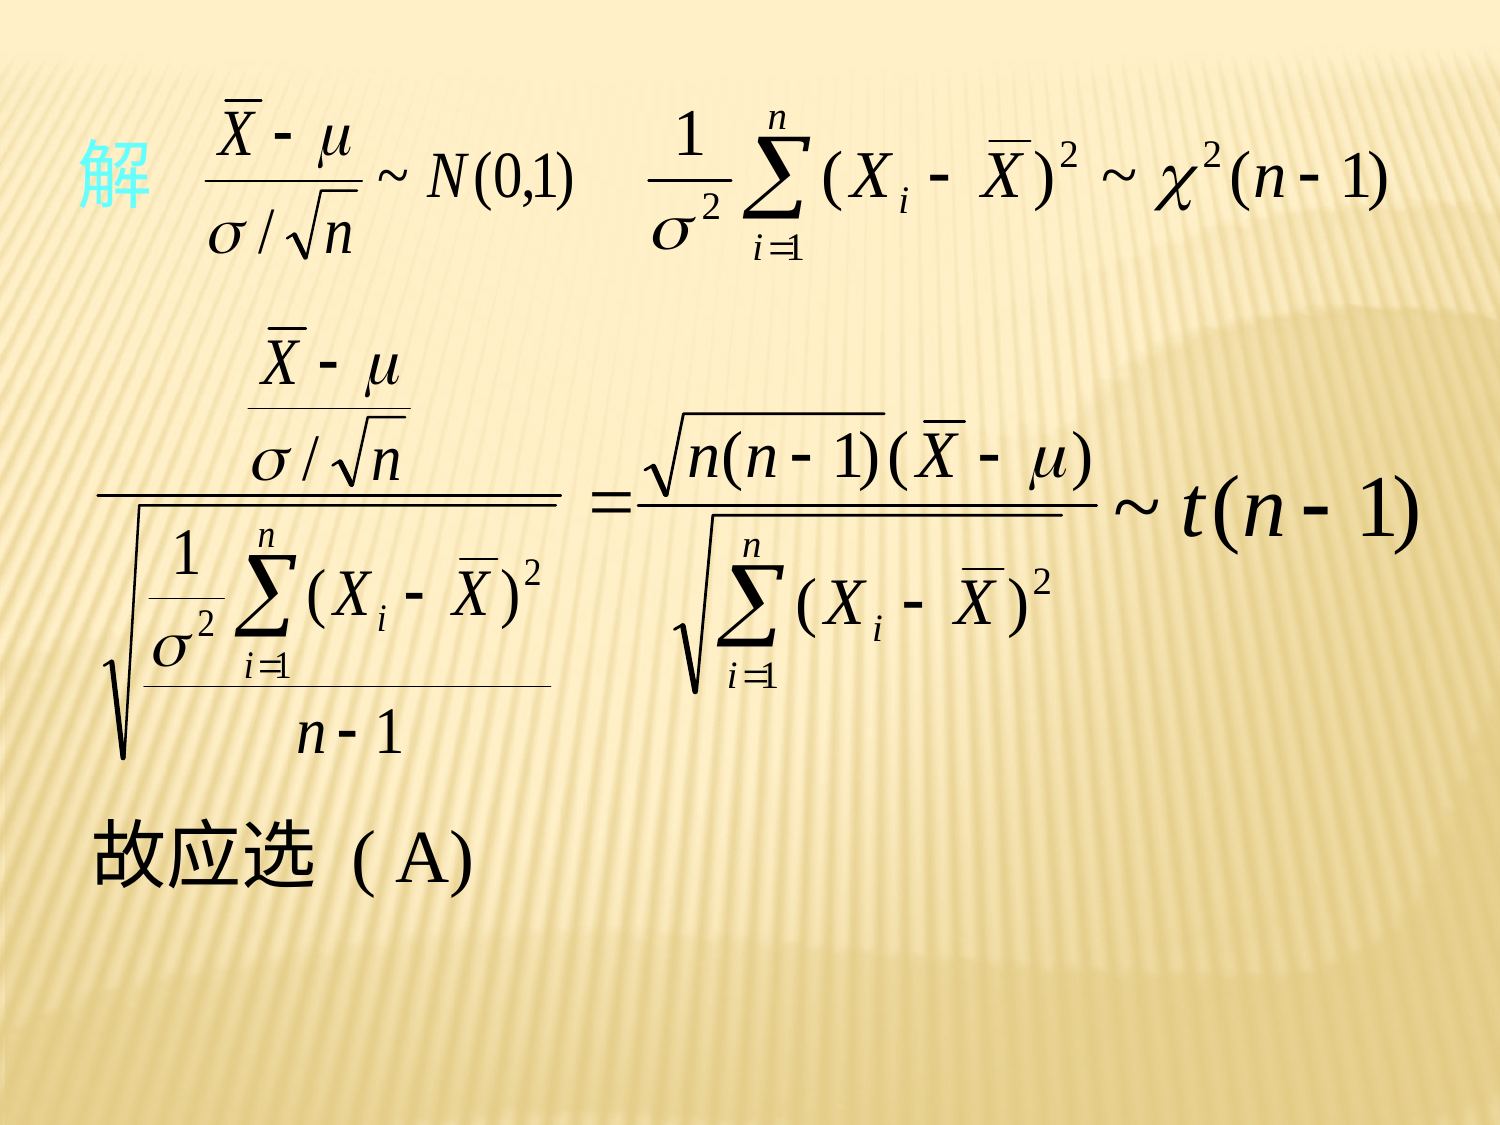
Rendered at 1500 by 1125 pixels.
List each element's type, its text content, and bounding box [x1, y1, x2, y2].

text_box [574, 399, 1113, 711]
text_box 解 [62, 119, 168, 225]
text_box 故应选 ( A) [77, 799, 490, 905]
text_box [1122, 455, 1438, 574]
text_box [87, 312, 576, 774]
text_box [195, 87, 588, 275]
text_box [637, 85, 1401, 276]
